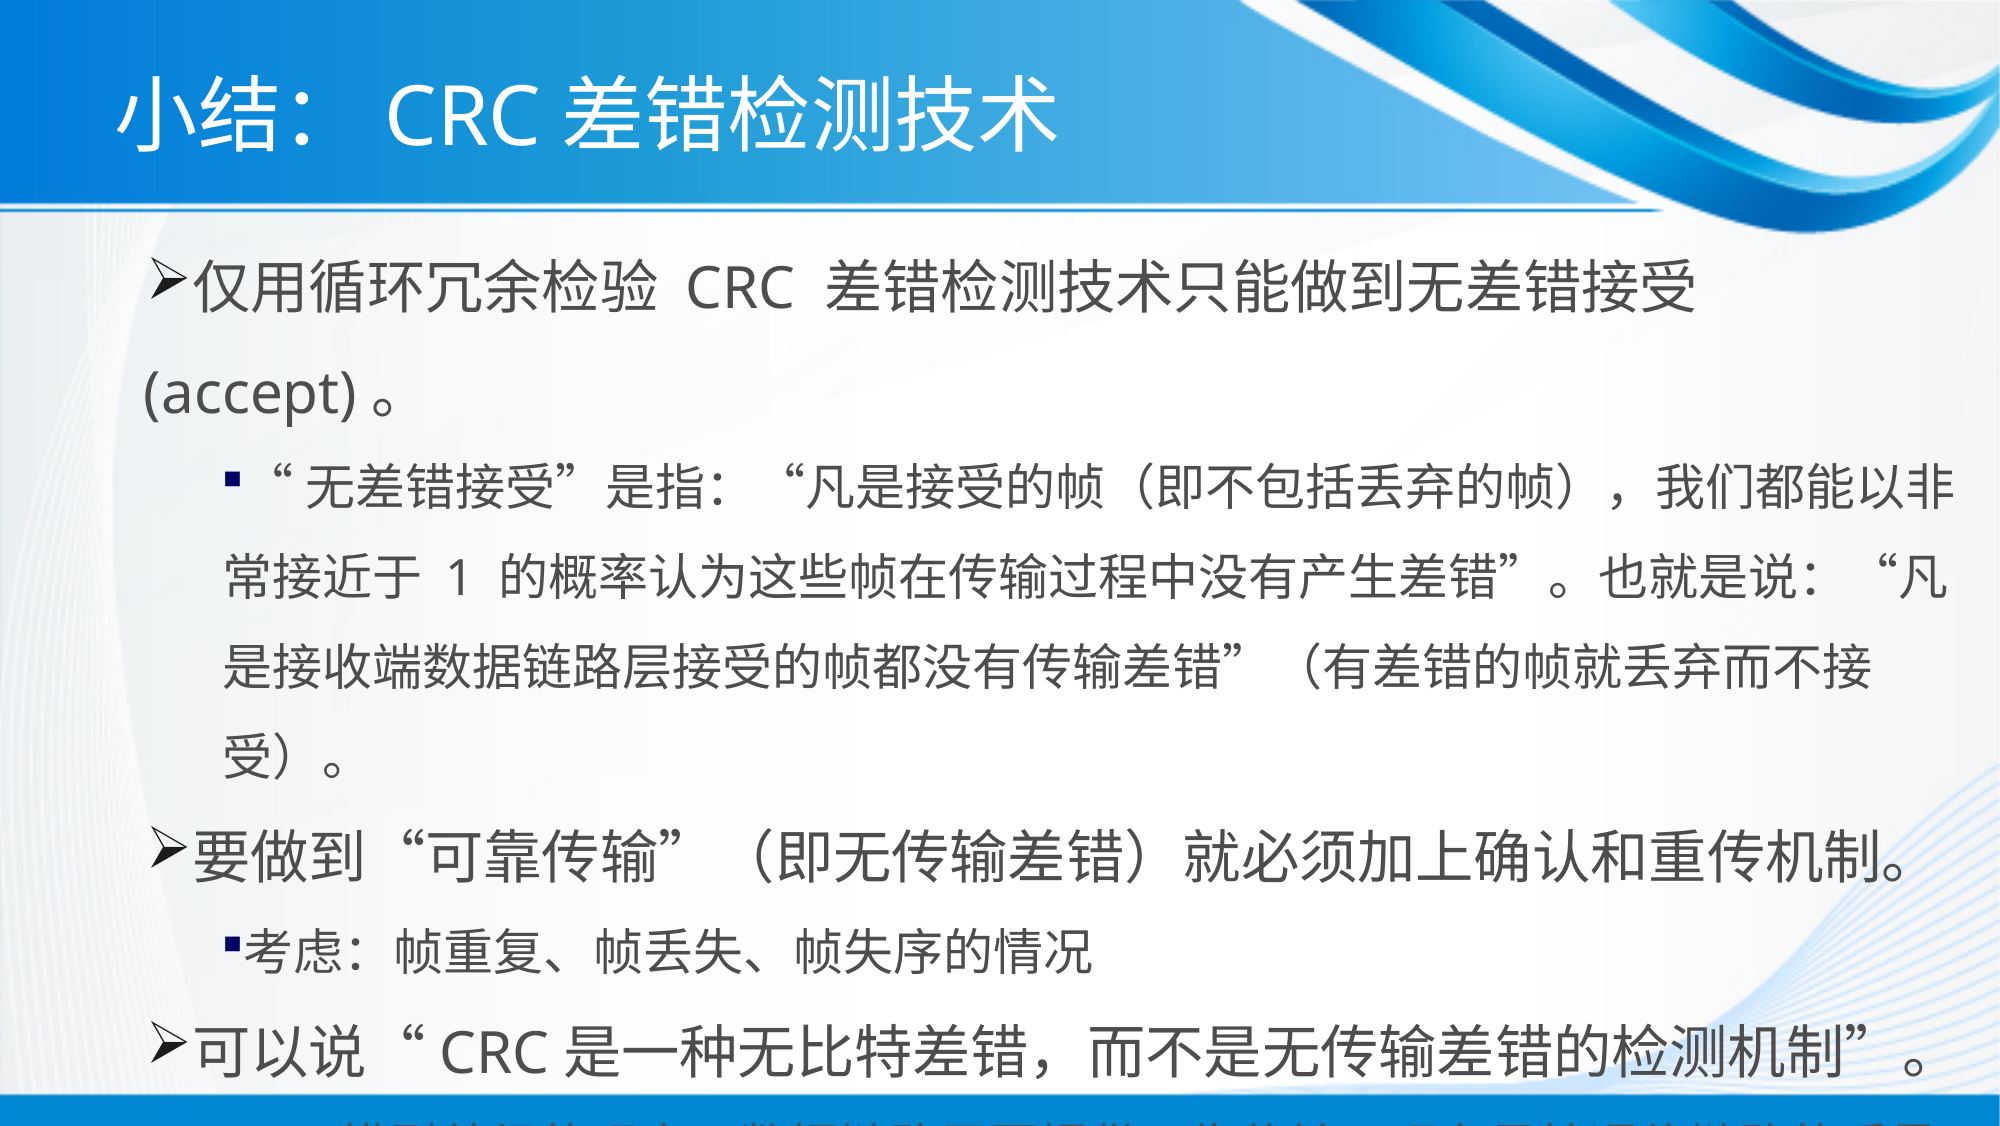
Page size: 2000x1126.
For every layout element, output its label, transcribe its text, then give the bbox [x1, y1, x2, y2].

title 小结：CRC差错检测技术 [99, 45, 1900, 180]
picture [0, 0, 2000, 1126]
list 仅用循环冗余检验 CRC 差错检测技术只能做到无差错接受(accept)。 “无差错接受”是指：“凡是接受的帧（即不包括丢弃的帧），我们都能以非常接近于 1 的概率认为这些帧在传输过程中没有产生差错”。也就是说：“凡是接收端数据链路层接受的帧都没有传输差错”（有差错的帧就丢弃而不接受）。 要做到“可靠传输”（即无传输差错）就必须加上确认和重传机制。 考虑：帧重复、帧丢失、帧失序的情况 可以说“CRC是一种无比特差错，而不是无传输差错的检测机制”。 OSI模型曾经的观点：数据链路层要提供可靠传输。现在是按通信链路的质量来决定（有线和无线）。 [72, 207, 2000, 1011]
